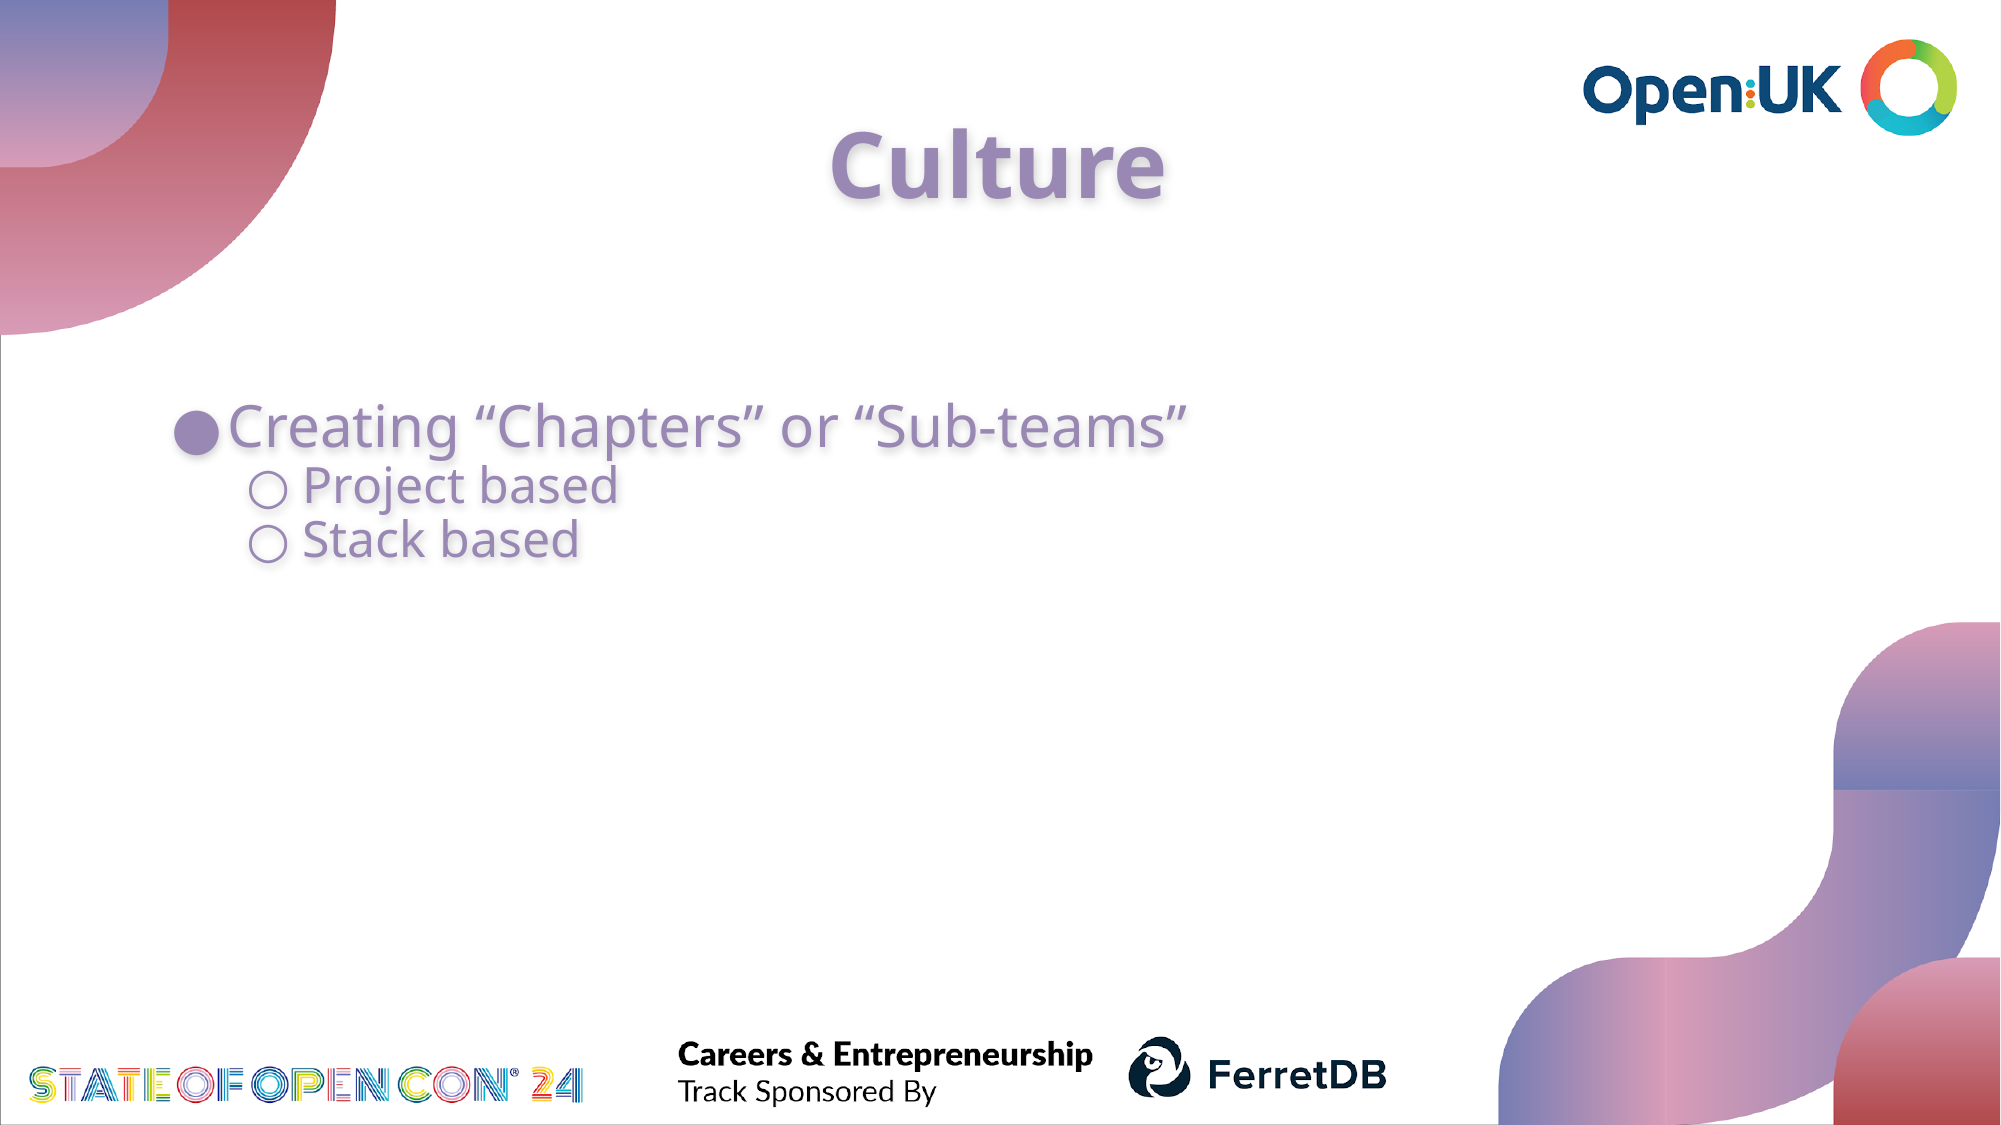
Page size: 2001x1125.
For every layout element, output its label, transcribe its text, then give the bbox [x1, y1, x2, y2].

list Creating “Chapters” or “Sub-teams” Project based Stack based [137, 299, 1863, 1014]
picture [0, 0, 2001, 1125]
title Culture [137, 59, 1863, 278]
